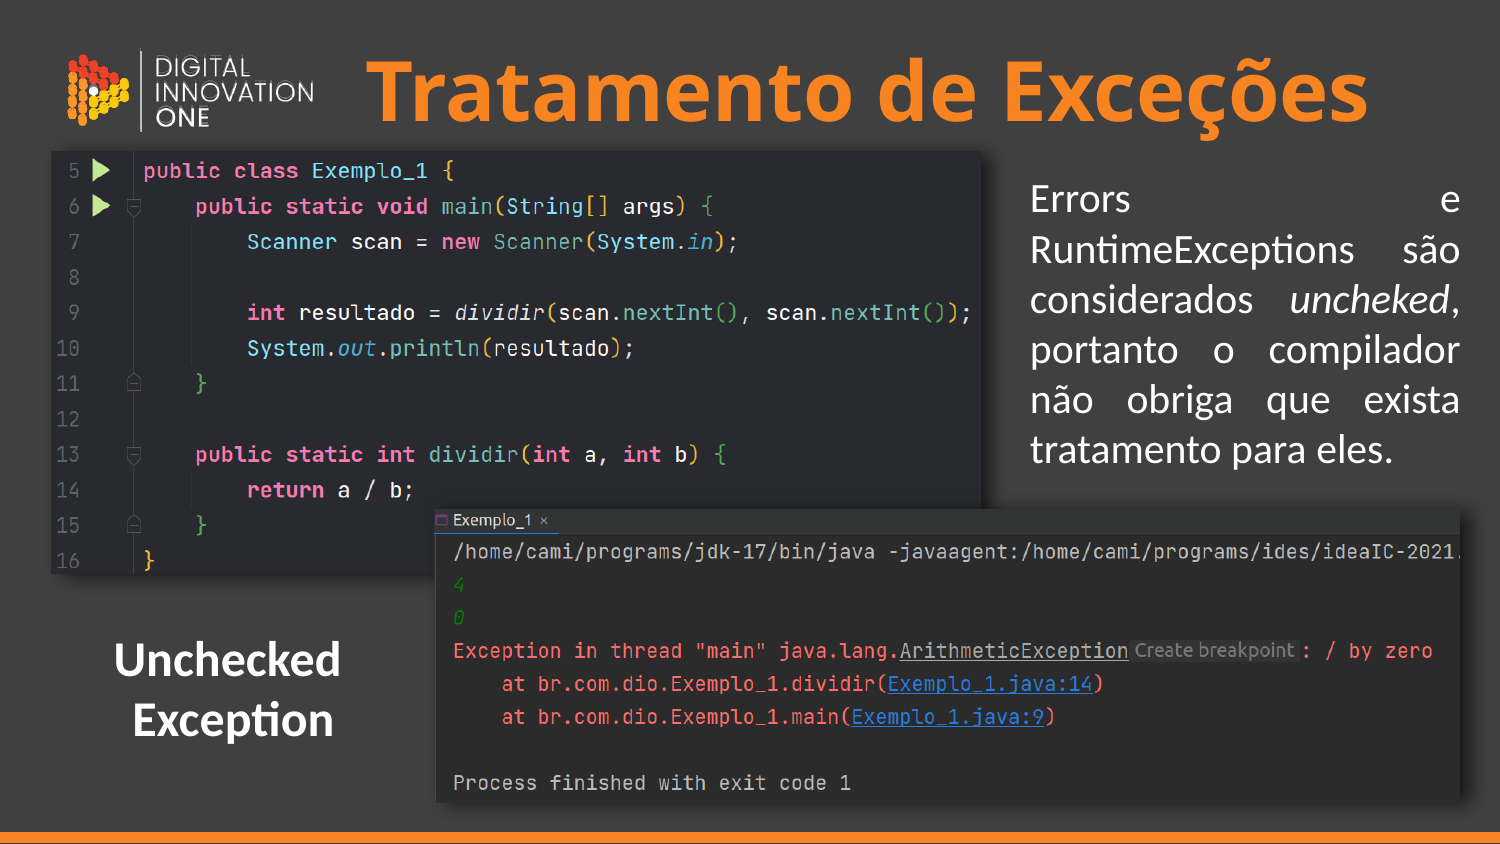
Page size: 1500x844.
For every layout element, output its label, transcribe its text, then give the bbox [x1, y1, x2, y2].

text_box Unchecked Exception [42, 611, 413, 762]
text_box [0, 832, 1500, 843]
subtitle Tratamento de Exceções [331, 39, 1428, 137]
picture [50, 39, 331, 140]
picture [50, 151, 1460, 803]
text_box Errors e RuntimeExceptions são considerados uncheked, portanto o compilador não obriga que exista tratamento para eles. [1014, 156, 1476, 487]
